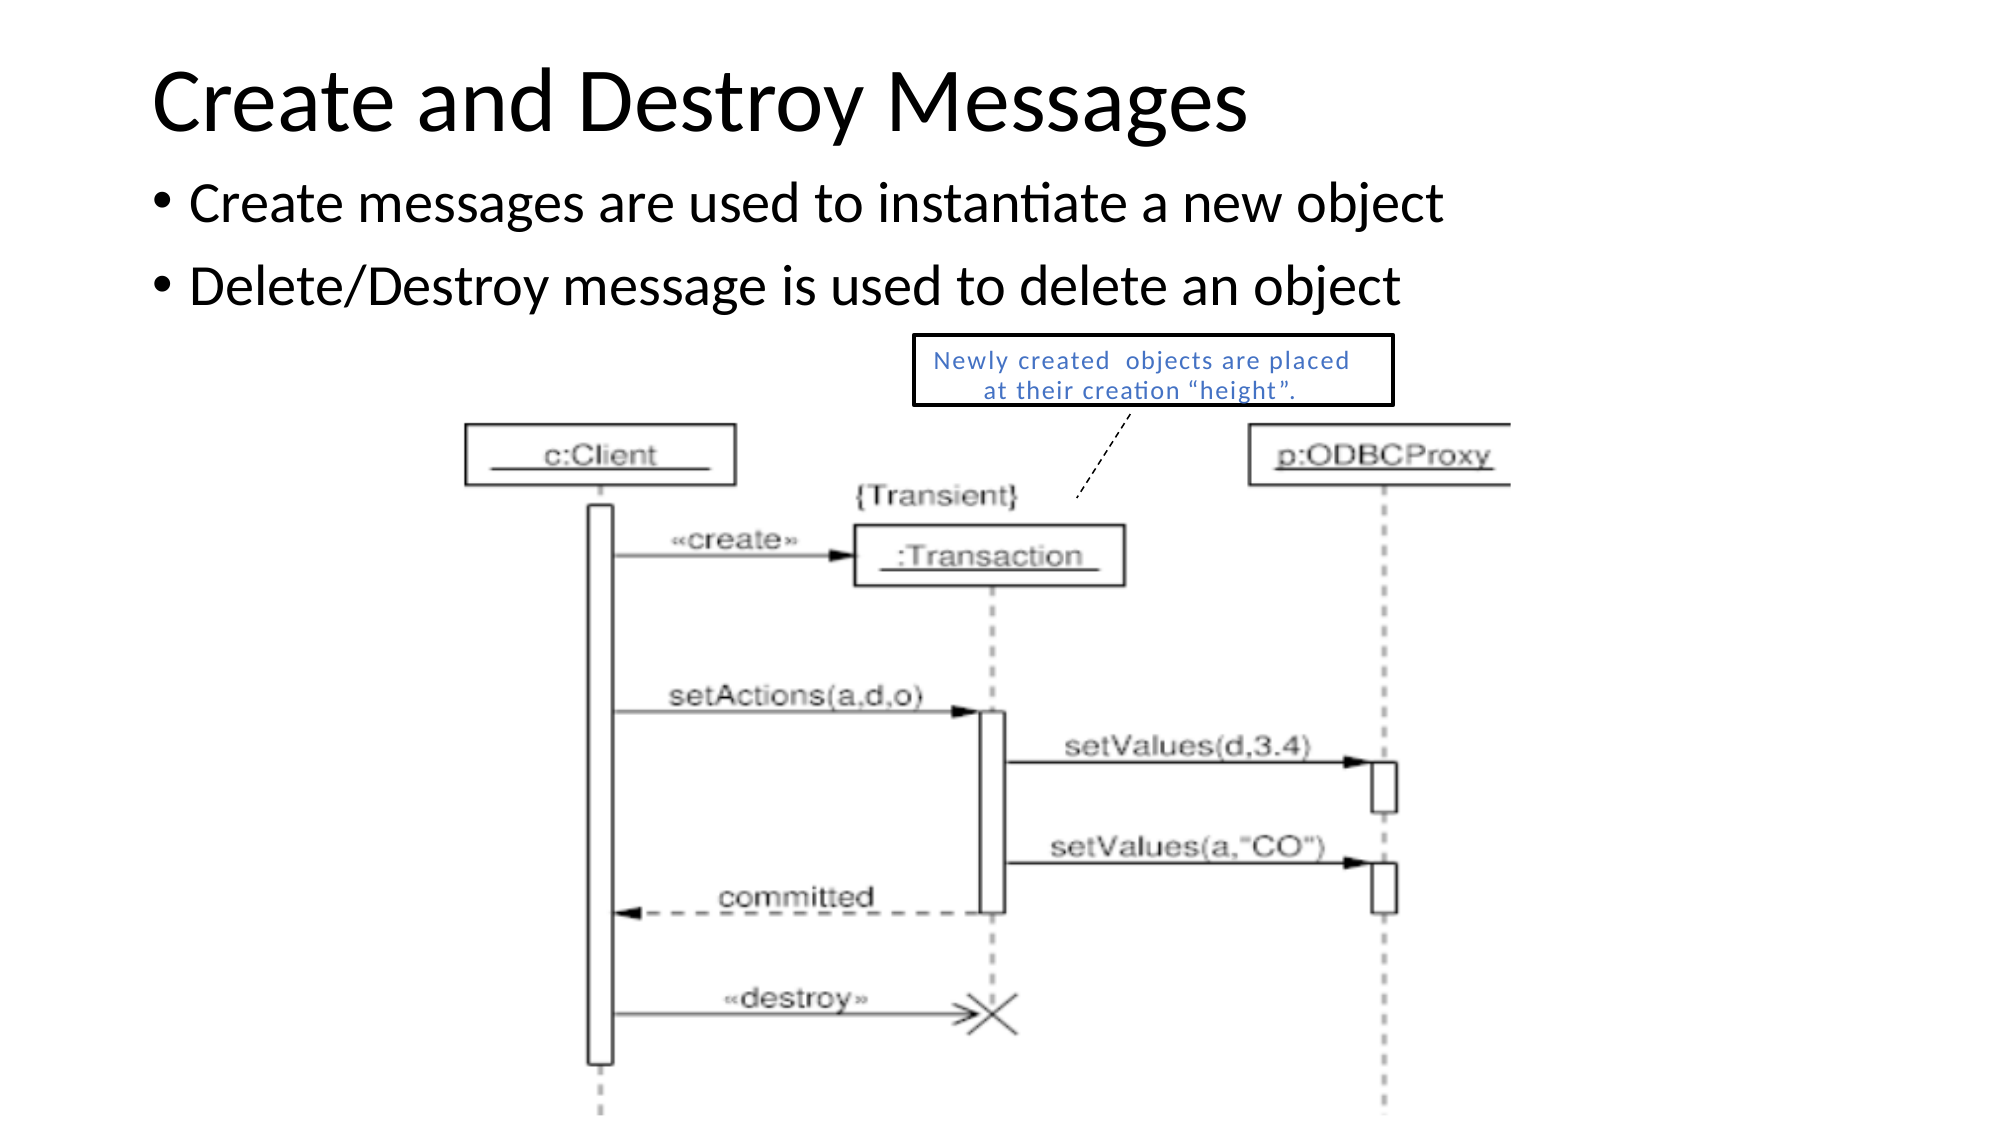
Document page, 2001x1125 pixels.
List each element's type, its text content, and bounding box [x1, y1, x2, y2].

title Create and Destroy Messages [137, 39, 1863, 164]
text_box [1076, 414, 1131, 498]
picture [453, 399, 1511, 1117]
text_box Newly created objects are placed at their creation “height”. [914, 334, 1393, 399]
list Create messages are used to instantiate a new object Delete/Destroy message is used to delete an object [137, 164, 1863, 1014]
